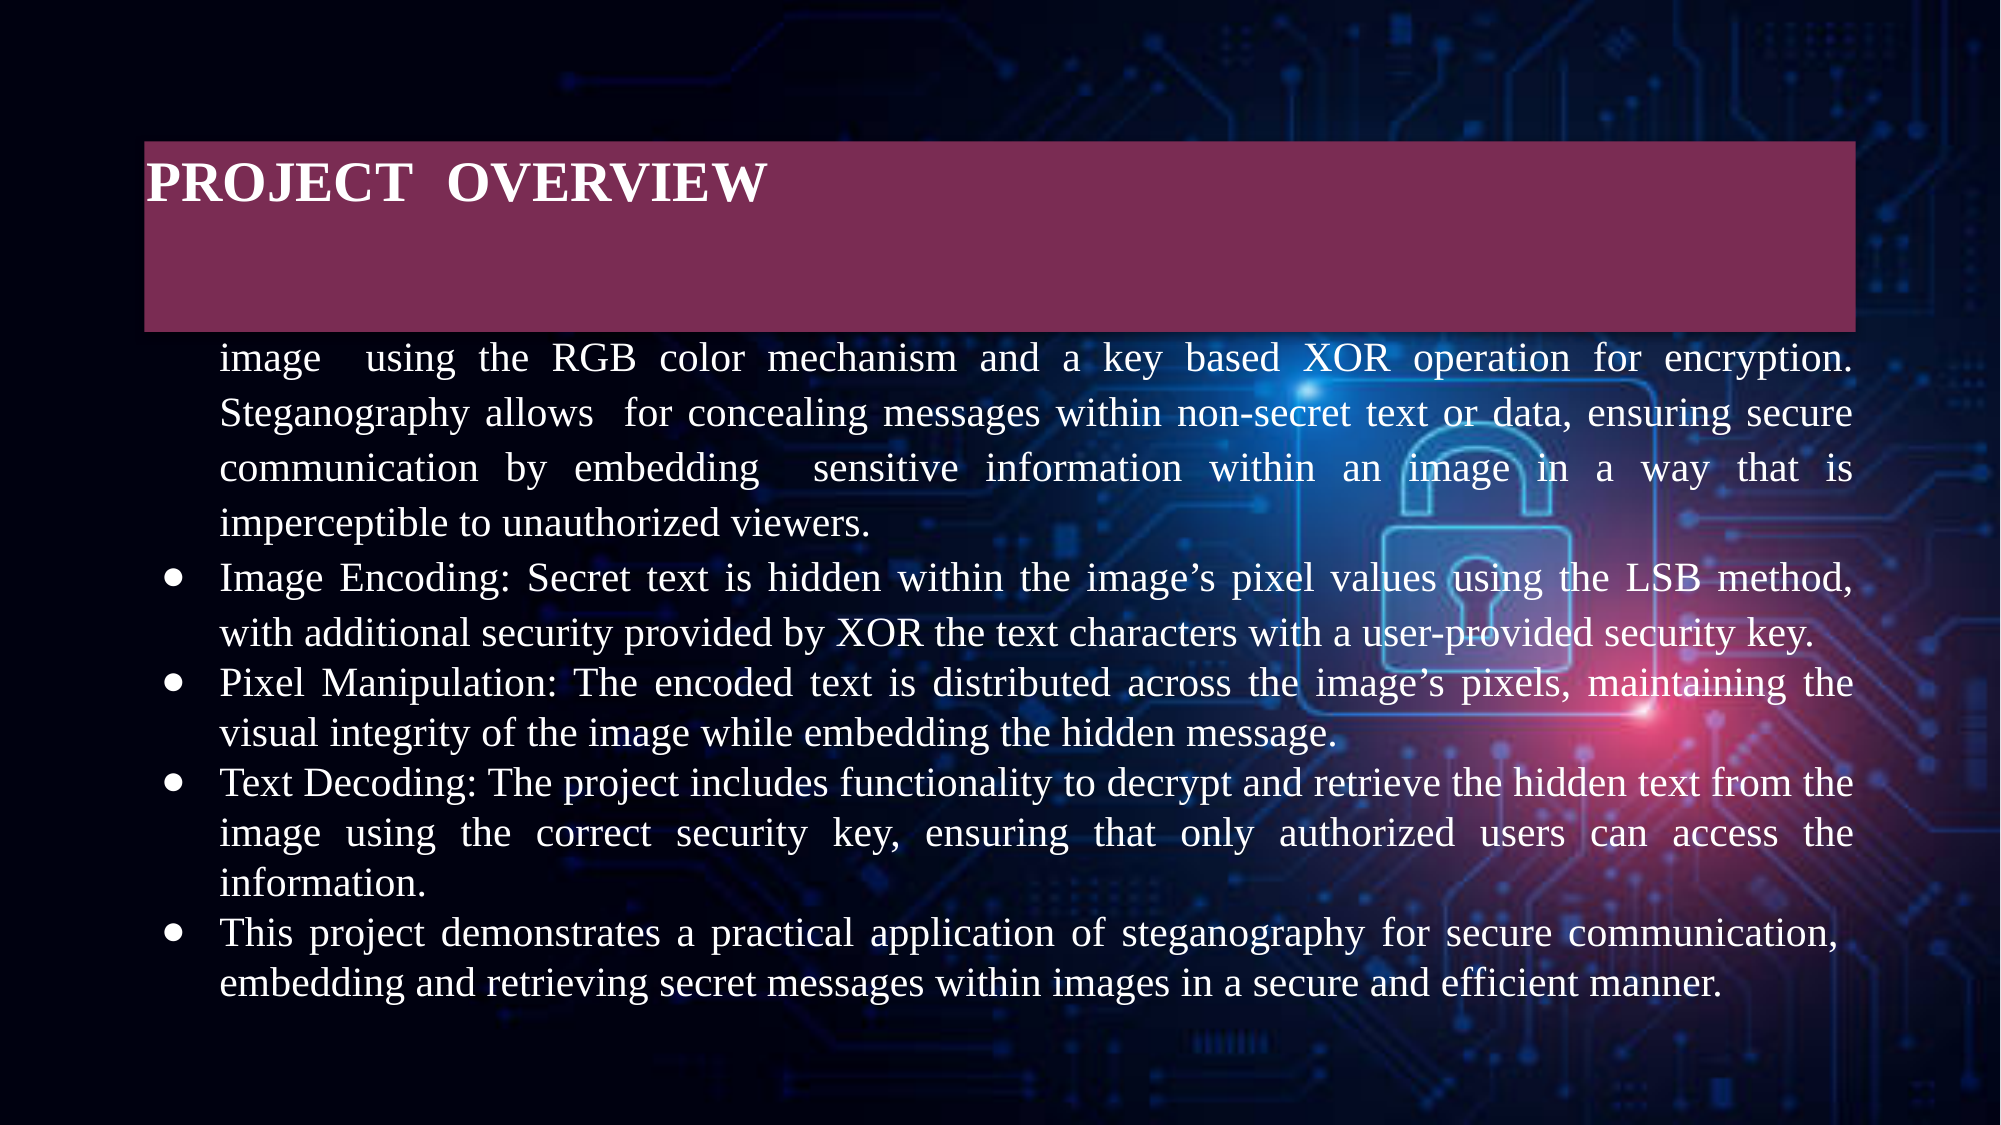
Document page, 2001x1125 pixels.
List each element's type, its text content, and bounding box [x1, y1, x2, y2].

picture [0, 0, 2001, 1125]
title PROJECT OVERVIEW [144, 141, 1856, 332]
text_box This project implements a steganography technique to securely hide and reveal secret within an image using the RGB color mechanism and a key based XOR operation for encryption. Steganography allows for concealing messages within non-secret text or data, ensuring secure communication by embedding sensitive information within an image in a way that is imperceptible to unauthorized viewers. Image Encoding: Secret text is hidden within the image’s pixel values using the LSB method, with additional security provided by XOR the text characters with a user-provided security key. Pixel Manipulation: The encoded text is distributed across the image’s pixels, maintaining the visual integrity of the image while embedding the hidden message. Text Decoding: The project includes functionality to decrypt and retrieve the hidden text from the image using the correct security key, ensuring that only authorized users can access the information. This project demonstrates a practical application of steganography for secure communication, embedding and retrieving secret messages within images in a secure and efficient manner. [144, 345, 1856, 1006]
